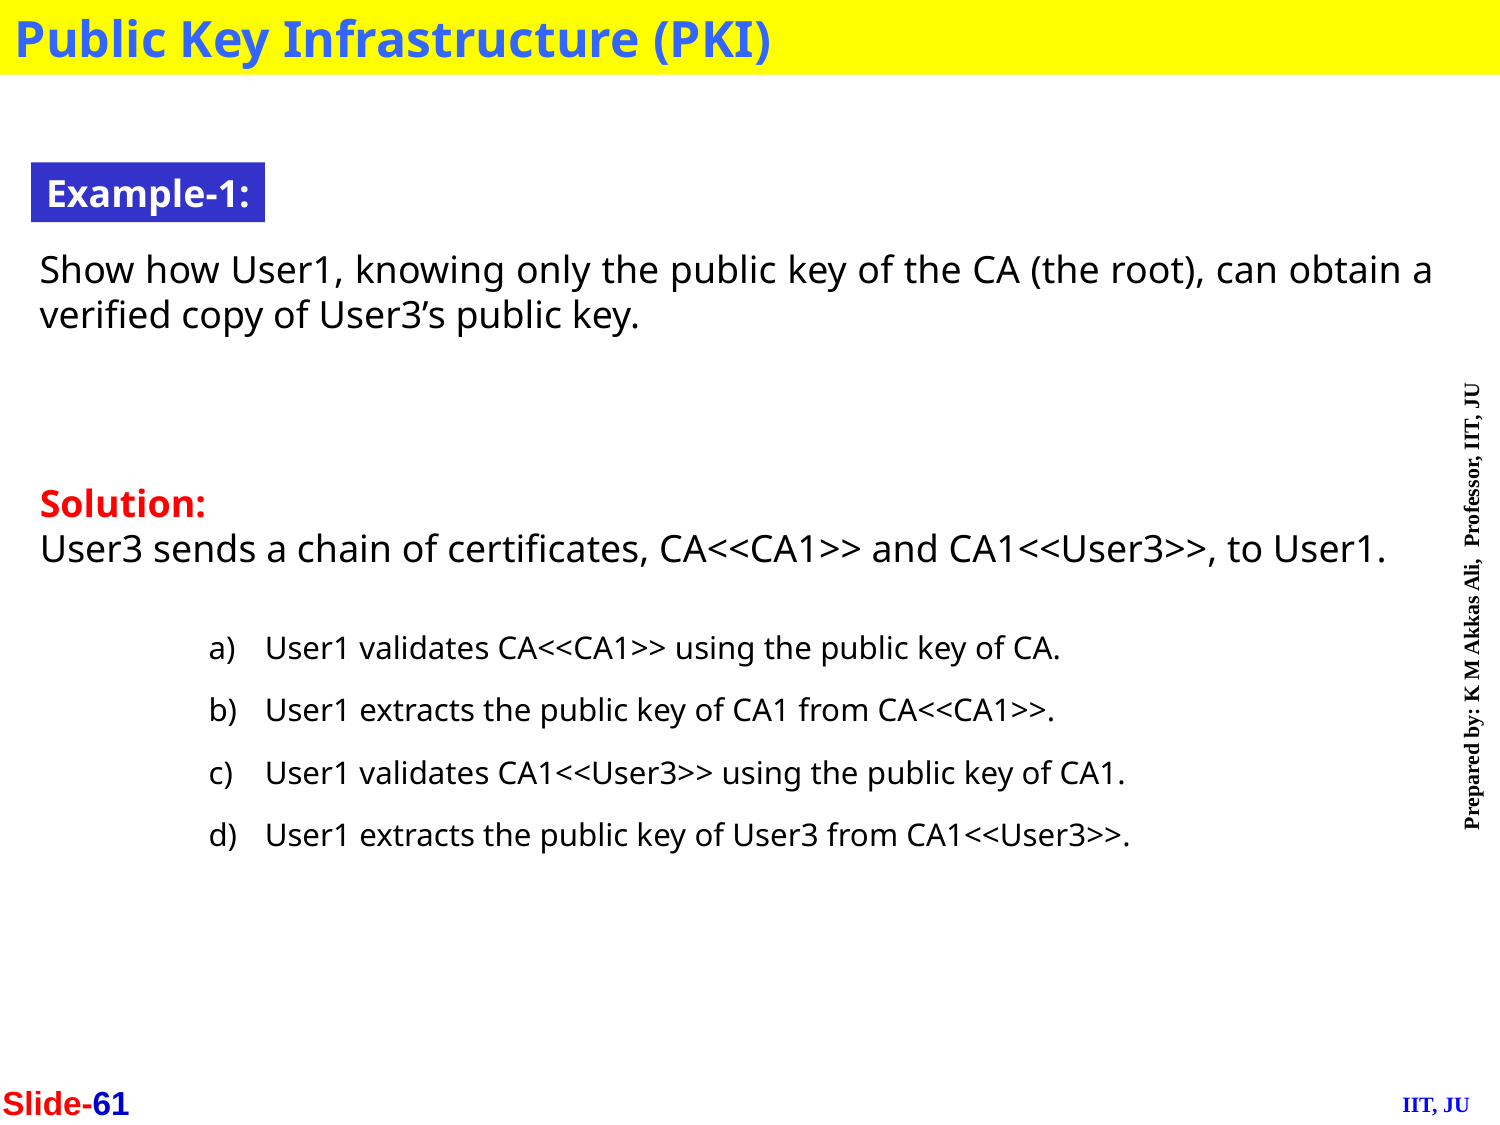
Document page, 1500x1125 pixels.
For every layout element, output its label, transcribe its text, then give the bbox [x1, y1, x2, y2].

text_box Public Key Infrastructure (PKI) [0, 0, 1500, 75]
text_box Show how User1, knowing only the public key of the CA (the root), can obtain a verified copy of User3’s public key. [24, 238, 1450, 343]
text_box Example-1: [31, 162, 265, 223]
slide_number Slide-61 [0, 1074, 300, 1125]
text_box Solution: User3 sends a chain of certificates, CA<<CA1>> and CA1<<User3>>, to User1. User1 validates CA<<CA1>> using the public key of CA. User1 extracts the public key of CA1 from CA<<CA1>>. User1 validates CA1<<User3>> using the public key of CA1. User1 extracts the public key of User3 from CA1<<User3>>. [24, 472, 1425, 861]
